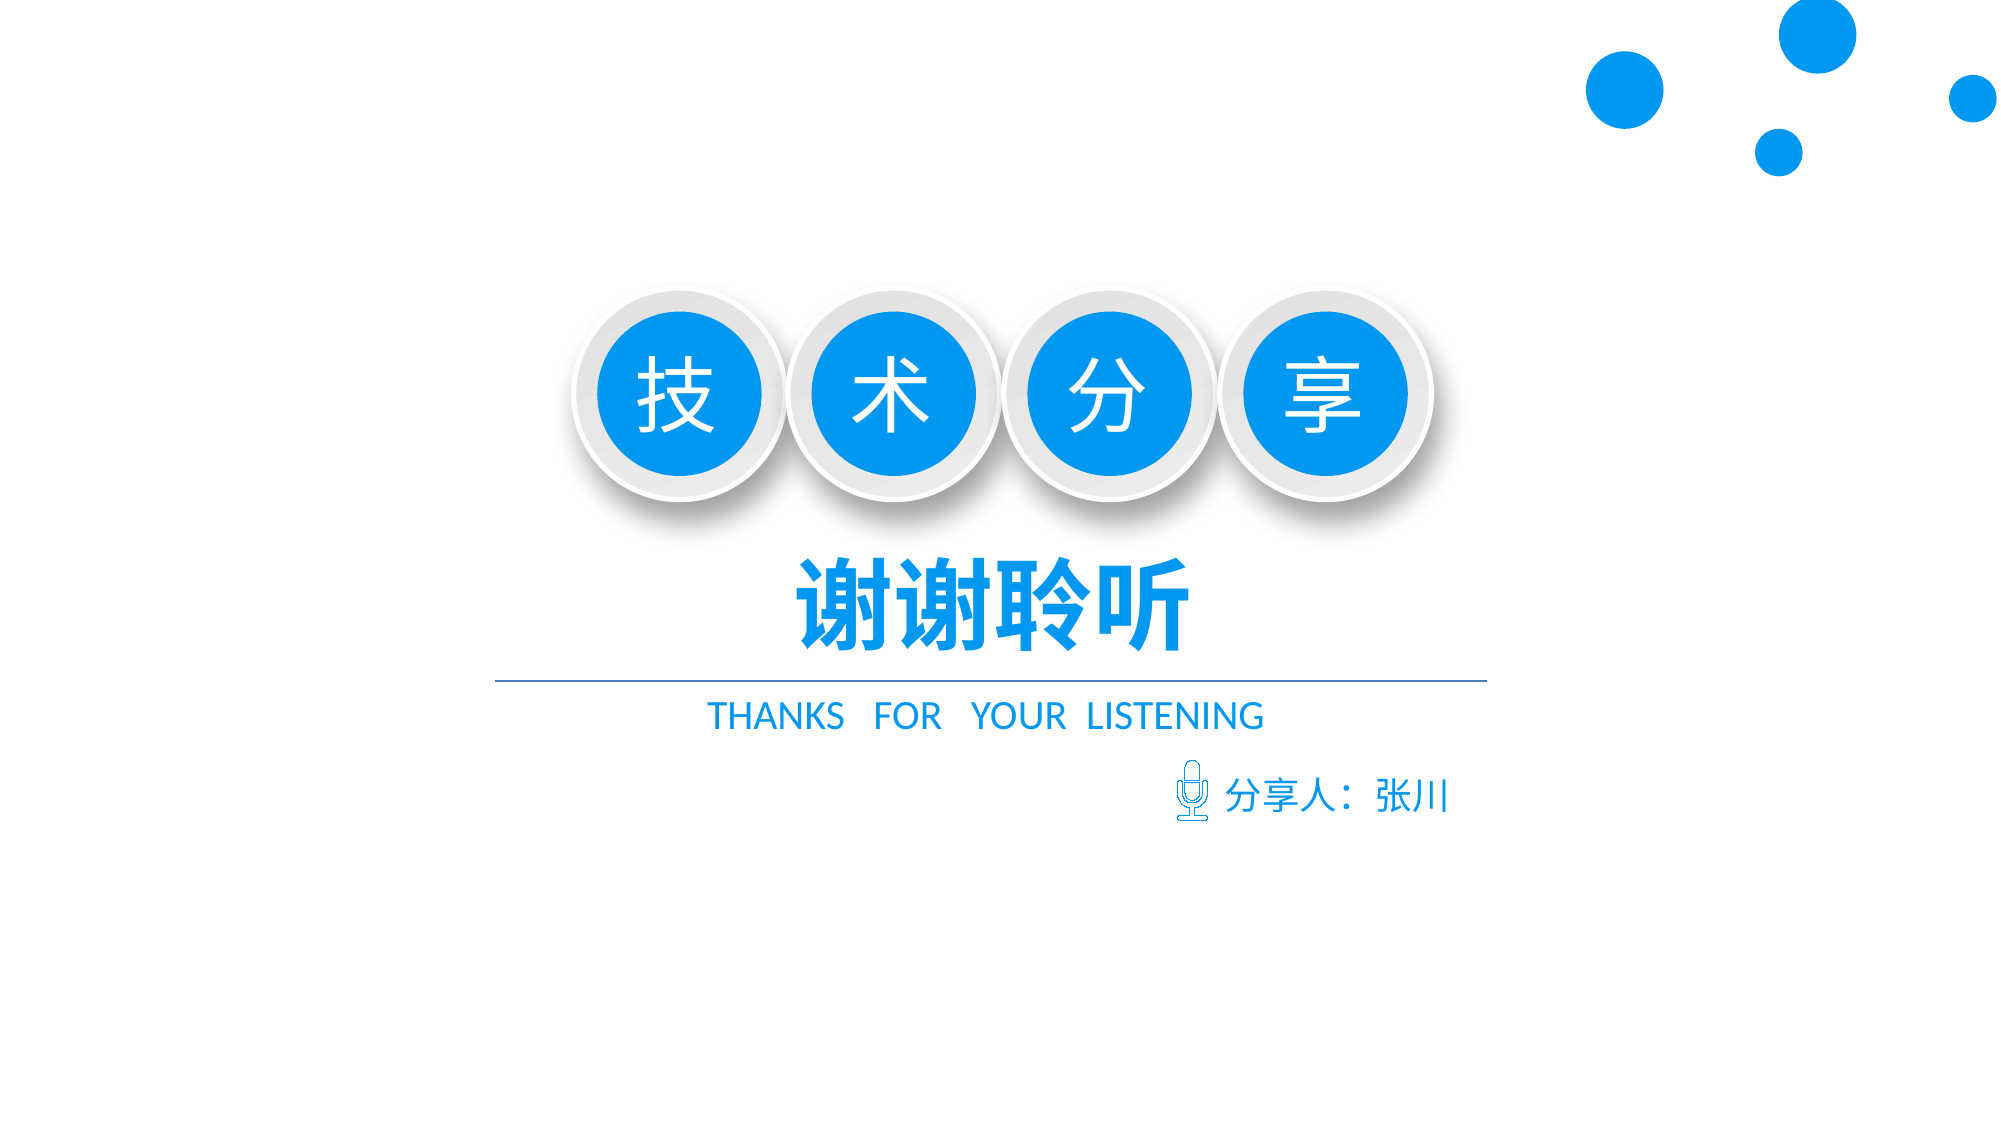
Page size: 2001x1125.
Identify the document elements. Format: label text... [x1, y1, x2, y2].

text_box 分享人：张川 [1210, 764, 1516, 824]
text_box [1778, 0, 1857, 74]
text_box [1003, 287, 1216, 500]
text_box 谢谢聆听 [778, 535, 1222, 671]
text_box [1177, 780, 1208, 821]
text_box THANKS FOR YOUR LISTENING [597, 690, 1377, 746]
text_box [787, 287, 1000, 500]
text_box [1184, 760, 1200, 781]
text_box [1948, 74, 1997, 123]
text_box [1754, 128, 1803, 177]
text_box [1219, 287, 1432, 500]
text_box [573, 287, 786, 500]
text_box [1585, 51, 1664, 130]
